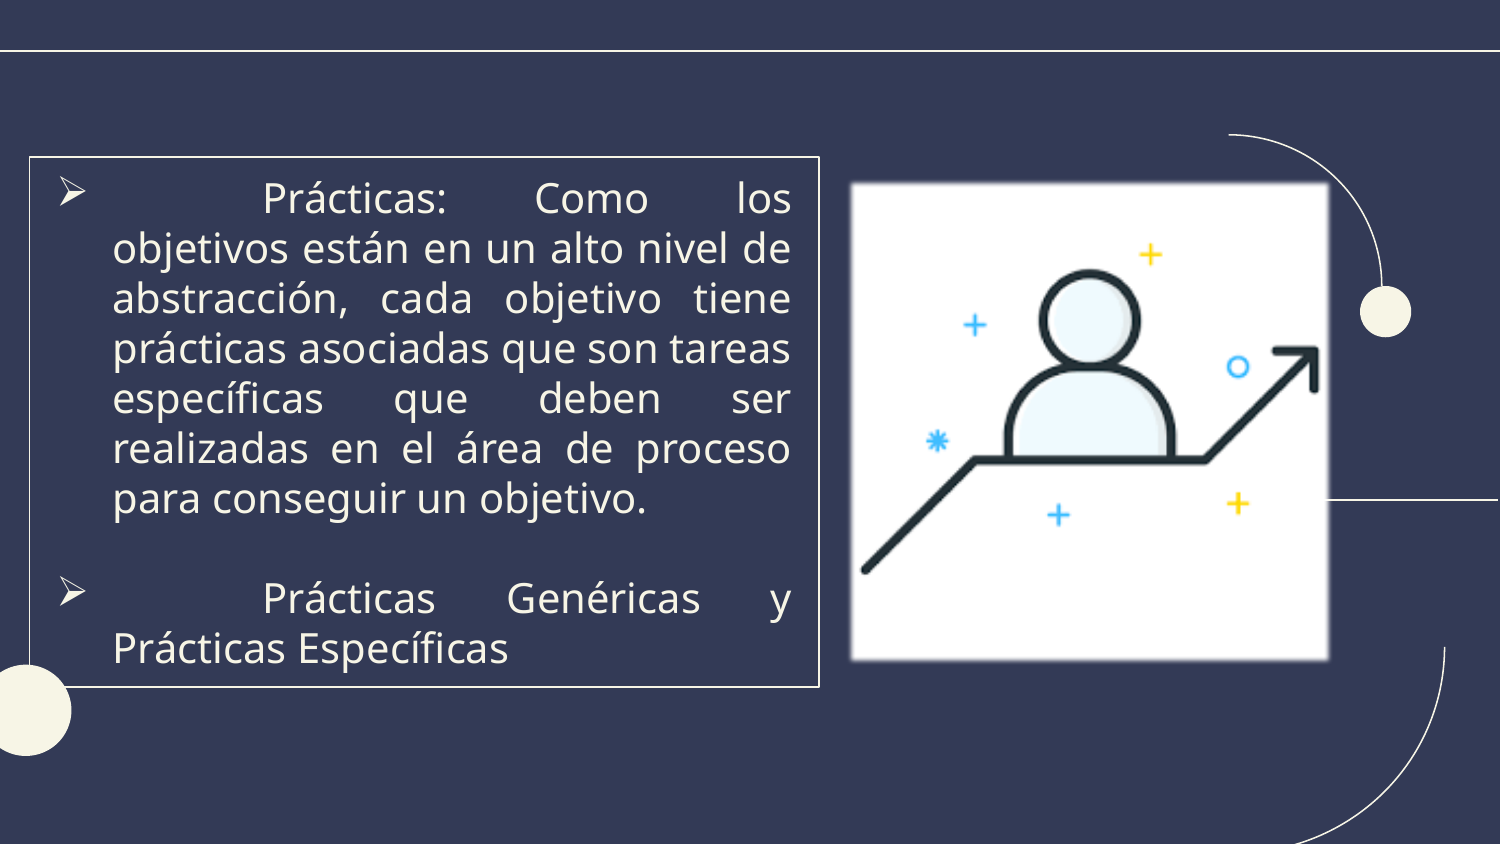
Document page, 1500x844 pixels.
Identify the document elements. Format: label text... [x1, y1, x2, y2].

picture [846, 178, 1333, 665]
text_box [1228, 134, 1382, 287]
text_box [0, 664, 72, 756]
text_box [1360, 286, 1412, 338]
subtitle Prácticas: Como los objetivos están en un alto nivel de abstracción, cada objetivo tiene prácticas asociadas que son tareas específicas que deben ser realizadas en el área de proceso para conseguir un objetivo. Prácticas Genéricas y Prácticas Específicas [29, 156, 820, 688]
